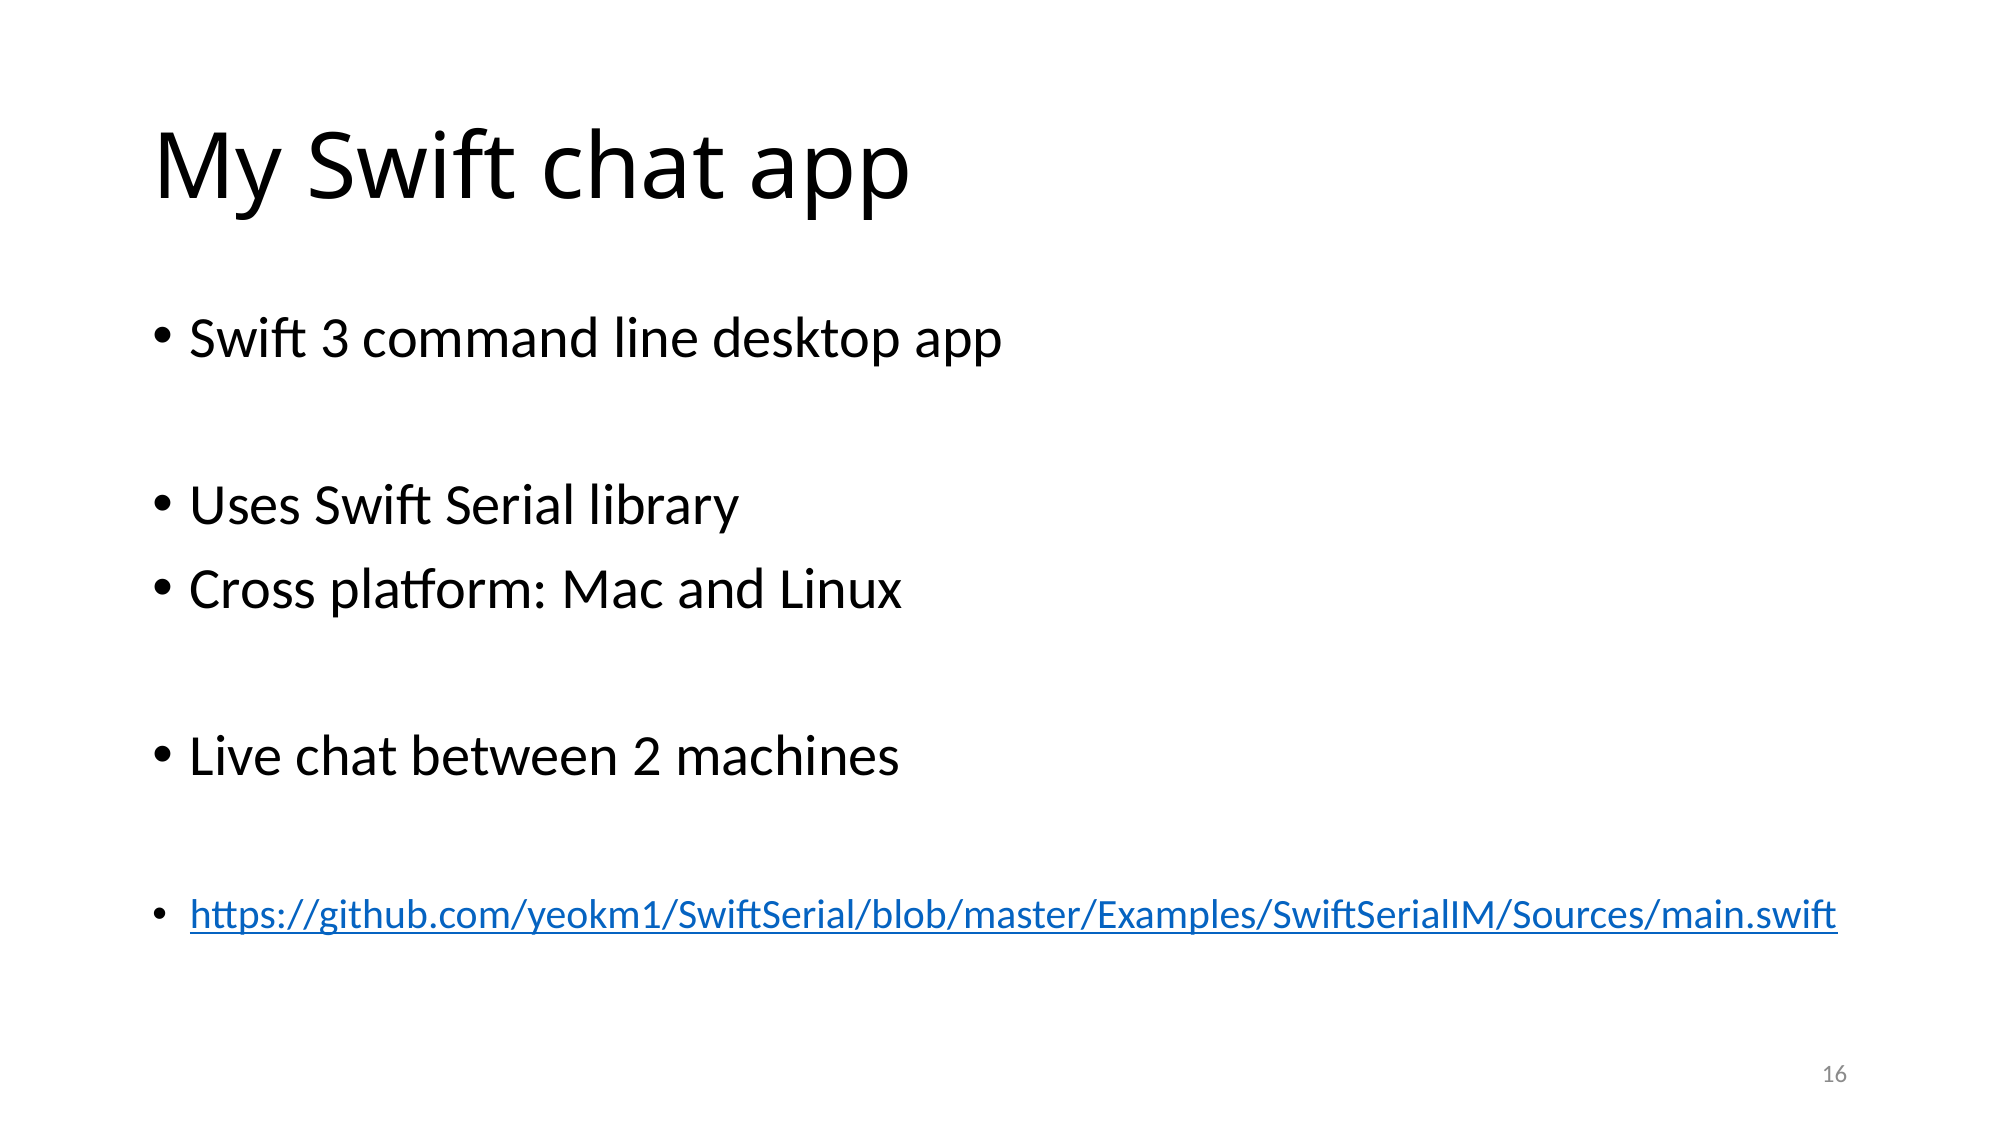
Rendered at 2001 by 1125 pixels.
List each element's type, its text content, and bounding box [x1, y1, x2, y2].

title My Swift chat app [137, 59, 1863, 278]
list Swift 3 command line desktop app Uses Swift Serial library Cross platform: Mac and Linux Live chat between 2 machines https://github.com/yeokm1/SwiftSerial/blob/master/Examples/SwiftSerialIM/Sources/main.swift [137, 299, 1863, 1014]
slide_number 16 [1412, 1042, 1863, 1103]
